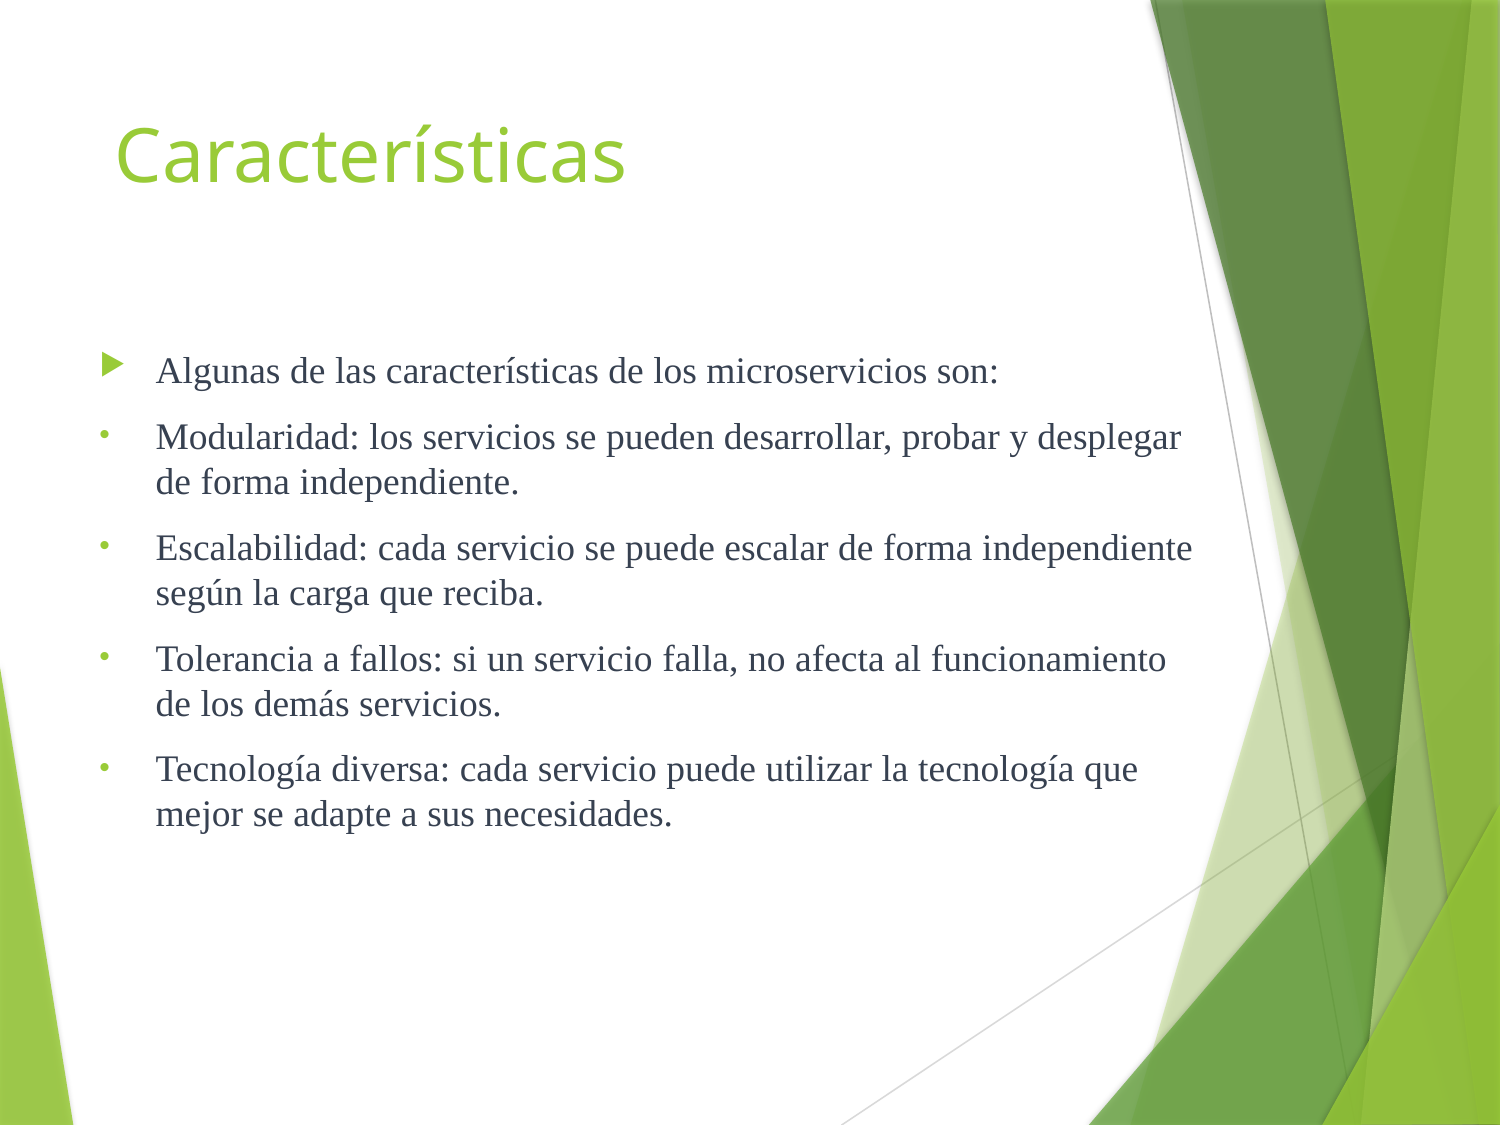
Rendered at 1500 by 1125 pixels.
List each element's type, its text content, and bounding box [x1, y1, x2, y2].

list Algunas de las características de los microservicios son: Modularidad: los servicios se pueden desarrollar, probar y desplegar de forma independiente. Escalabilidad: cada servicio se puede escalar de forma independiente según la carga que reciba. Tolerancia a fallos: si un servicio falla, no afecta al funcionamiento de los demás servicios. Tecnología diversa: cada servicio puede utilizar la tecnología que mejor se adapte a sus necesidades. [84, 338, 1211, 870]
title Características [99, 99, 1142, 317]
